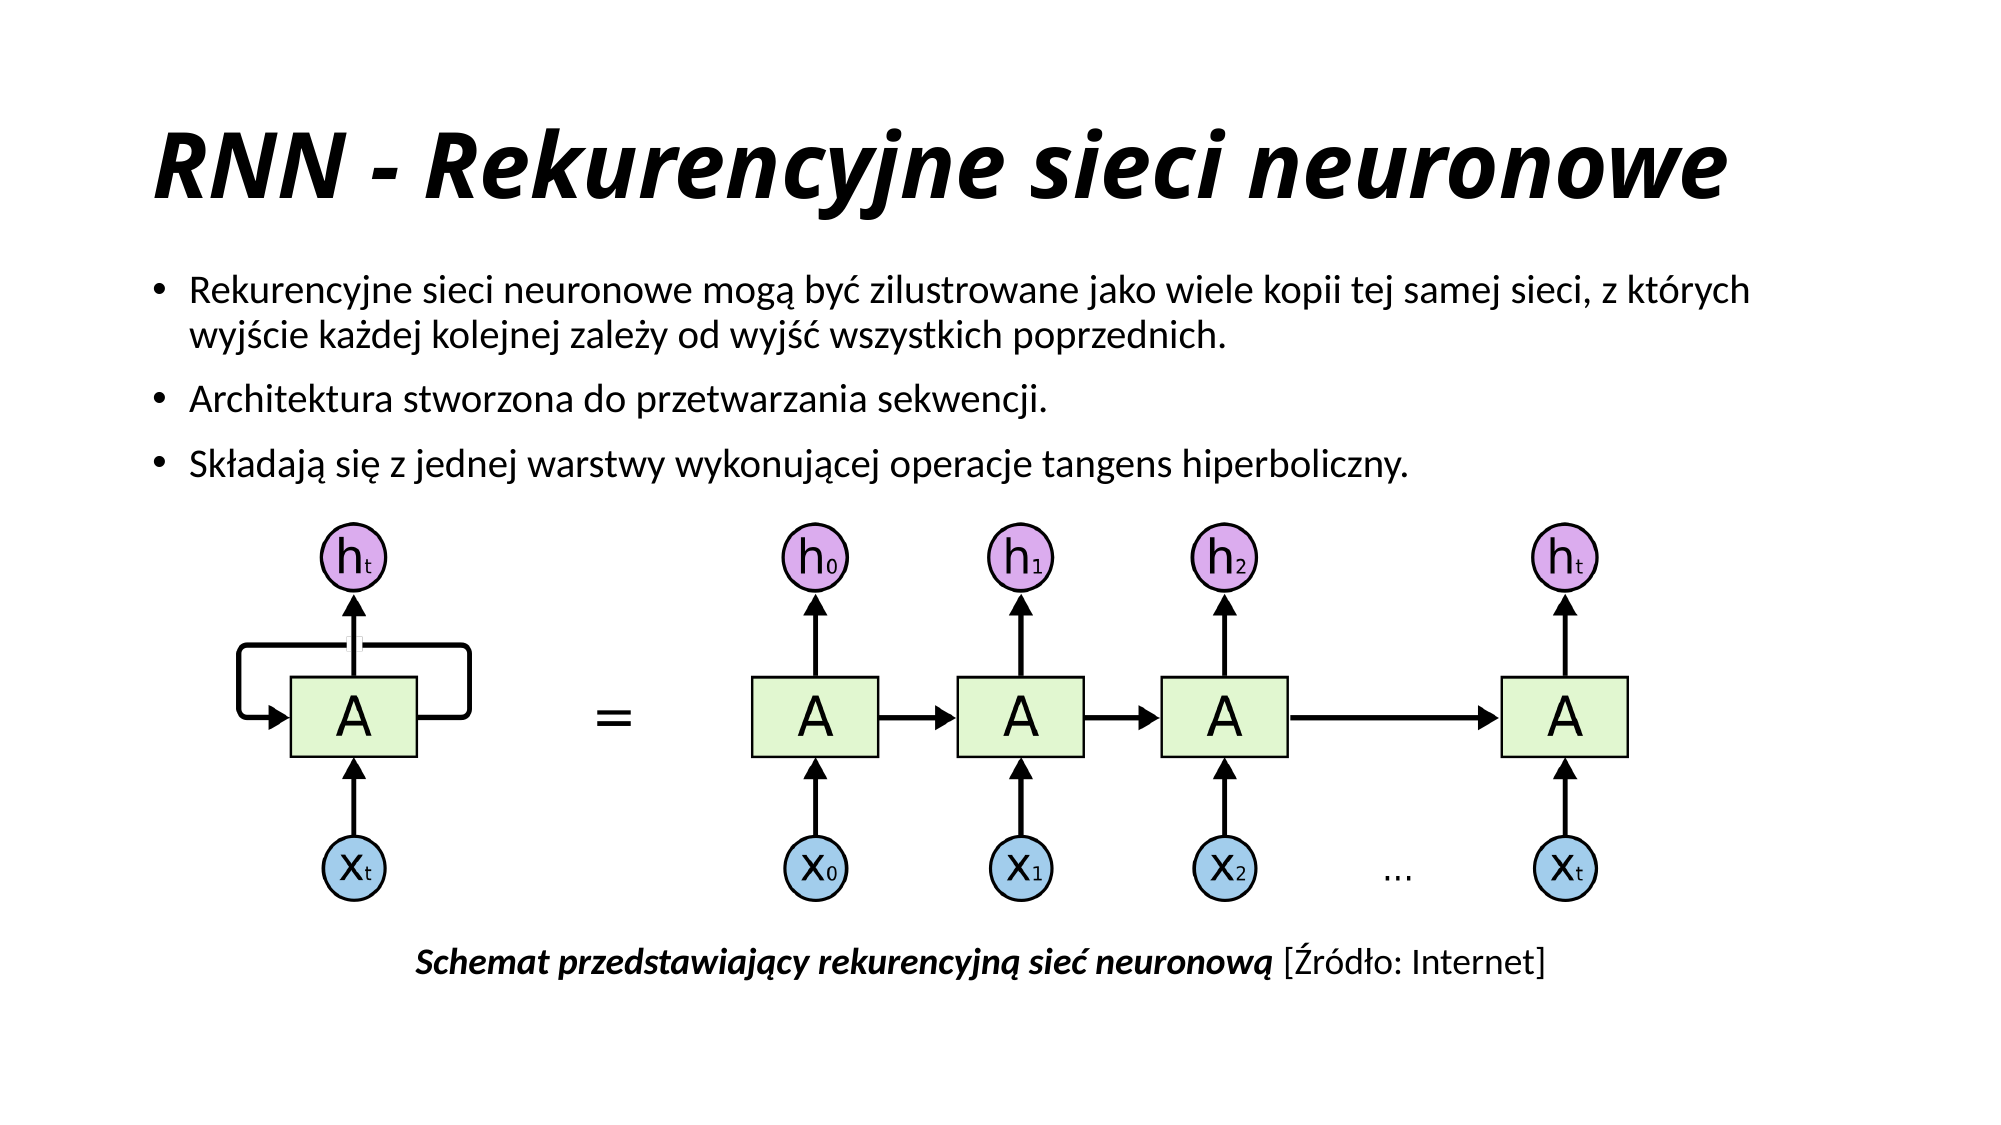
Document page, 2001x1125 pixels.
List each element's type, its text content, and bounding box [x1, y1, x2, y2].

text_box Schemat przedstawiający rekurencyjną sieć neuronową [Źródło: Internet] [400, 929, 1600, 990]
title RNN - Rekurencyjne sieci neuronowe [137, 59, 1863, 261]
list Rekurencyjne sieci neuronowe mogą być zilustrowane jako wiele kopii tej samej sieci, z których wyjście każdej kolejnej zależy od wyjść wszystkich poprzednich. Architektura stworzona do przetwarzania sekwencji. Składają się z jednej warstwy wykonującej operacje tangens hiperboliczny. [137, 261, 1863, 495]
picture [236, 522, 1629, 902]
